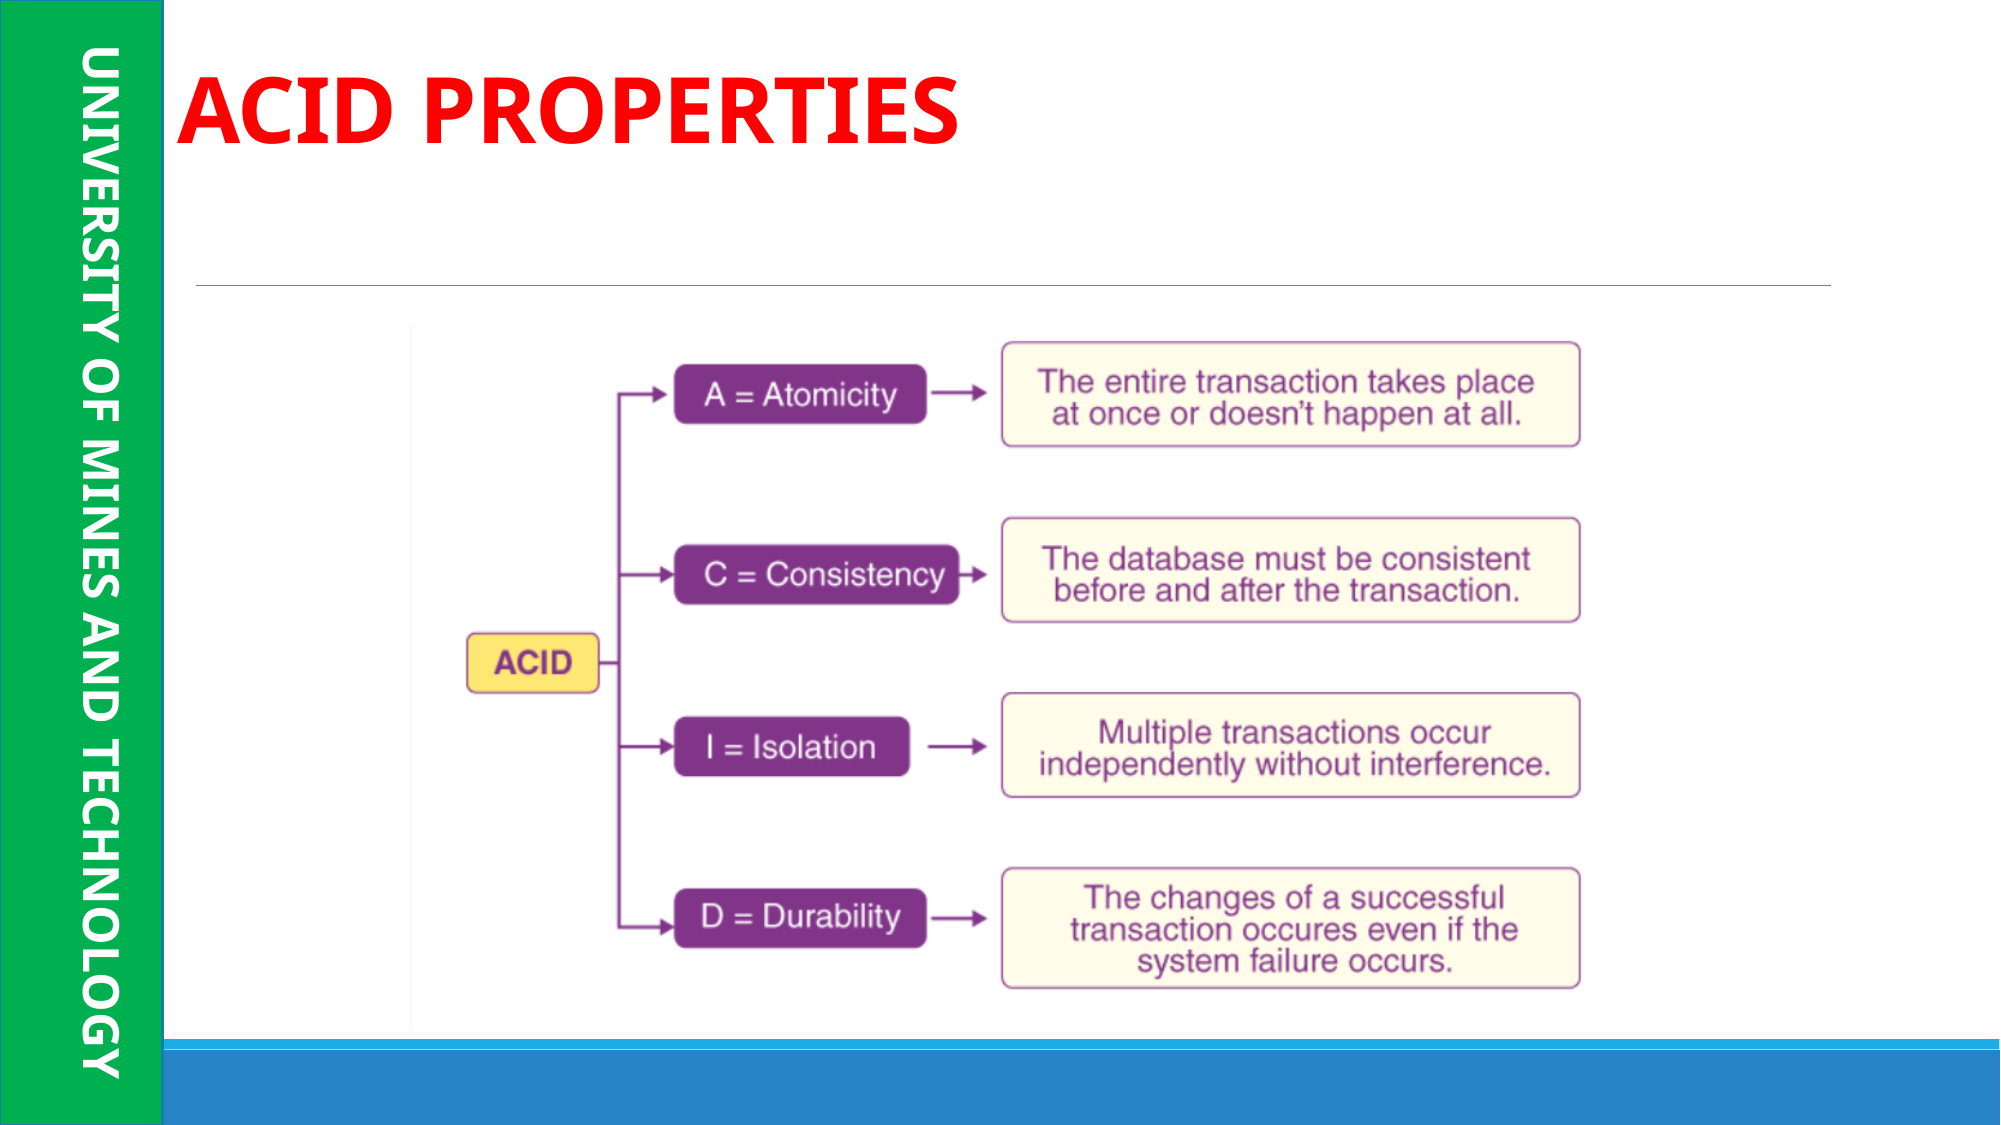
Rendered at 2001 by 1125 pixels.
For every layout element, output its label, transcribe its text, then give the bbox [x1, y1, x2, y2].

picture [391, 323, 1619, 1032]
title ACID PROPERTIES [164, 20, 1400, 171]
text_box UNIVERSITY OF MINES AND TECHNOLOGY [0, 0, 164, 1125]
